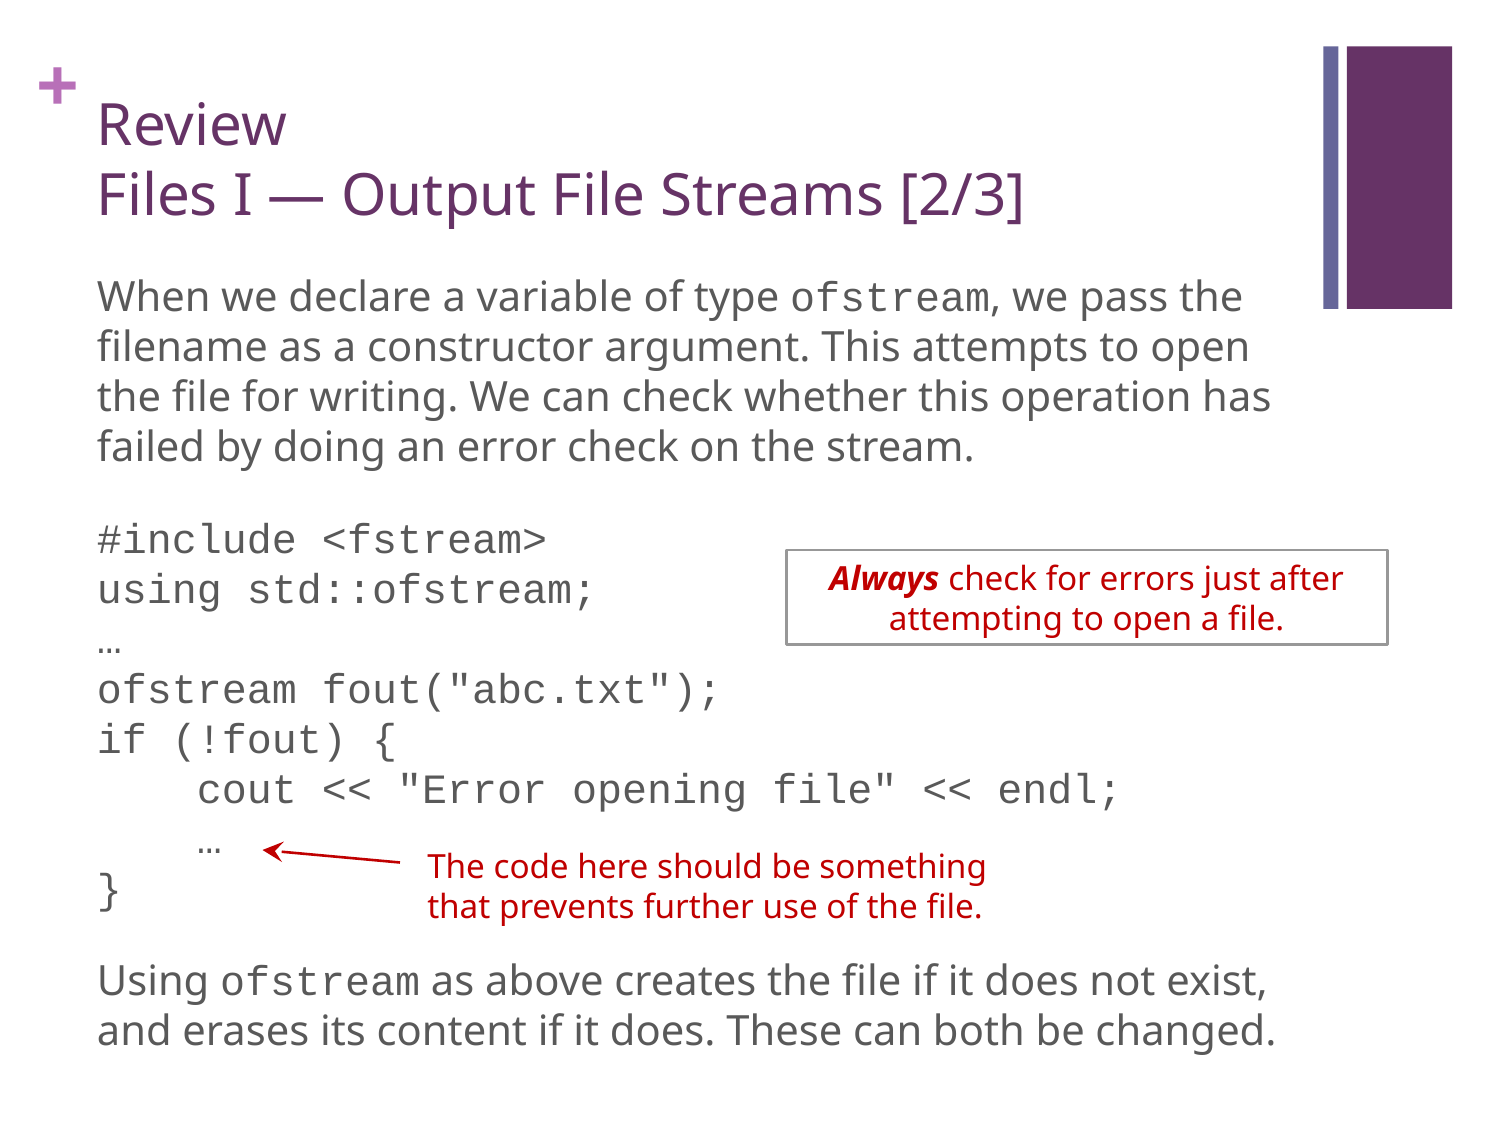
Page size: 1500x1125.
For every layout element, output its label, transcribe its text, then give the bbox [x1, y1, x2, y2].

text_box Always check for errors just after attempting to open a file. [786, 549, 1388, 645]
list When we declare a variable of type ofstream, we pass the filename as a constructor argument. This attempts to open the file for writing. We can check whether this operation has failed by doing an error check on the stream. #include <fstream> using std::ofstream; … ofstream fout("abc.txt"); if (!fout) { cout << "Error opening file" << endl; … } Using ofstream as above creates the file if it does not exist, and erases its content if it does. These can both be changed. [81, 262, 1322, 1038]
title Review Files I — Output File Streams [2/3] [81, 79, 1322, 238]
text_box The code here should be something that prevents further use of the file. [412, 837, 1038, 933]
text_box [261, 849, 401, 863]
